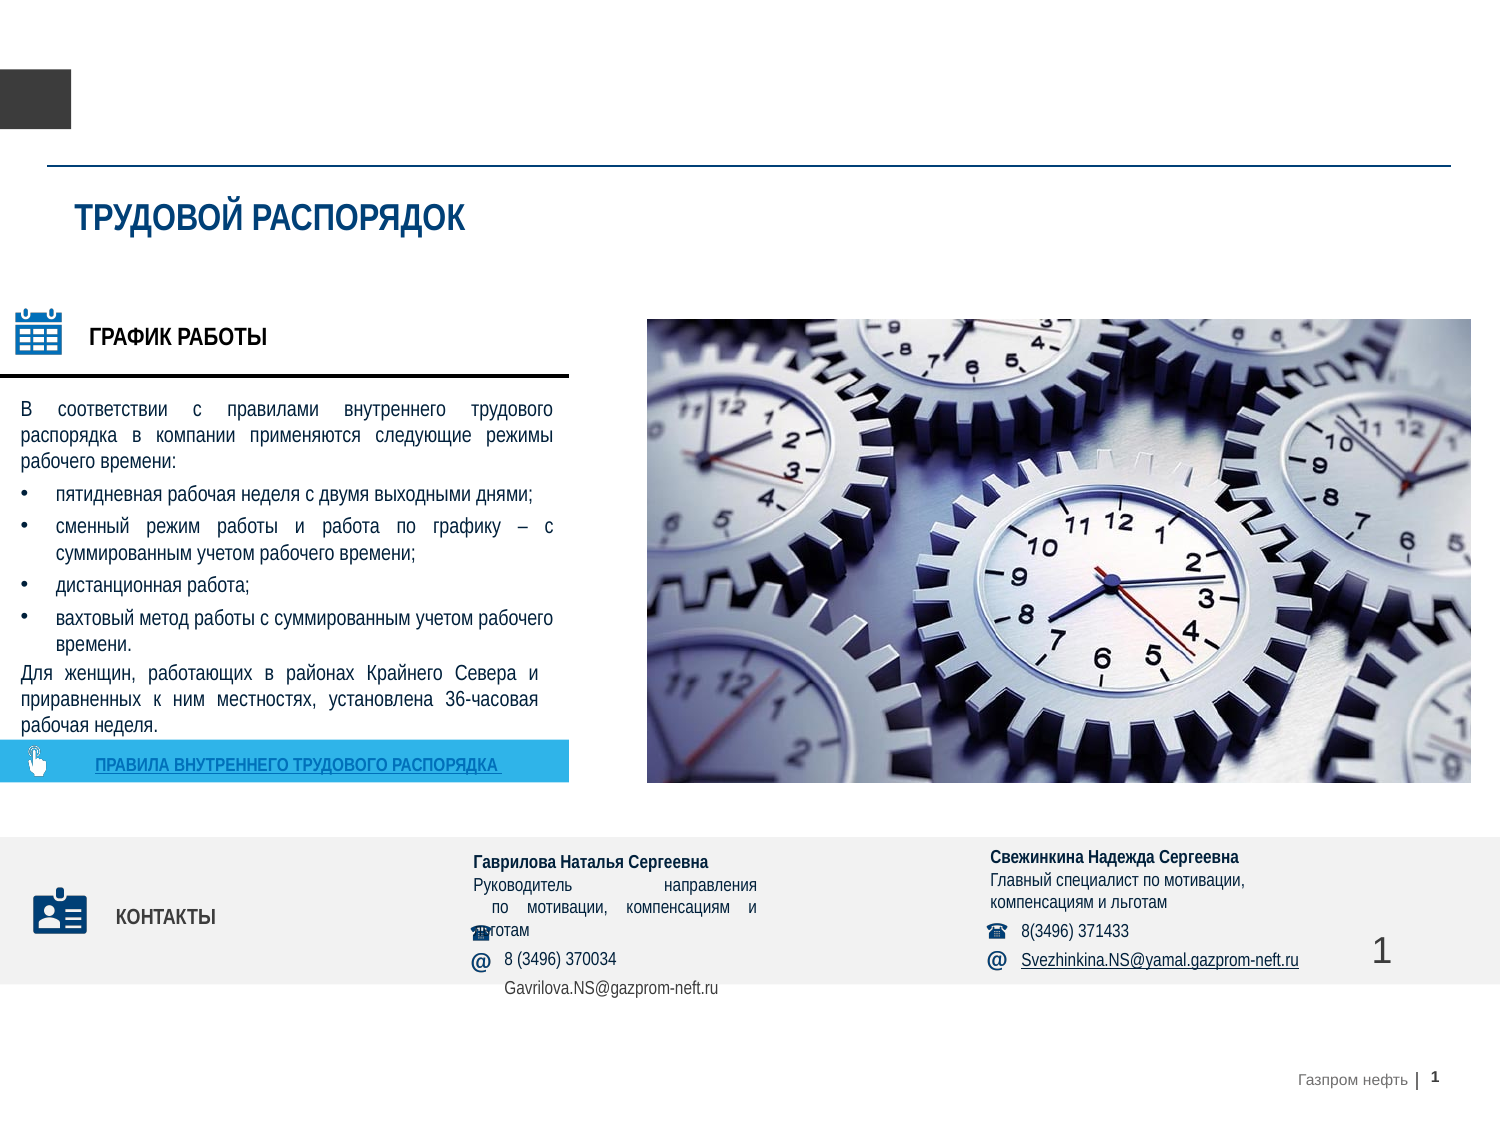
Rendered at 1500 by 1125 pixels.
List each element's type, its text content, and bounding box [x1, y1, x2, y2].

text_box Для женщин, работающих в районах Крайнего Севера и приравненных к ним местностях, установлена 36-часовая рабочая неделя. [6, 650, 555, 738]
text_box В соответствии с правилами внутреннего трудового распорядка в компании применяются следующие режимы рабочего времени: пятидневная рабочая неделя с двумя выходными днями; сменный режим работы и работа по графику – с суммированным учетом рабочего времени; дистанционная работа; вахтовый метод работы с суммированным учетом рабочего времени. [5, 387, 569, 696]
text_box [0, 739, 570, 784]
text_box [0, 835, 1500, 986]
picture [646, 319, 1471, 783]
slide_number 1 [1363, 918, 1409, 964]
picture [5, 299, 71, 365]
title ТРУДОВОЙ РАСПОРЯДОК [74, 193, 1085, 239]
text_box ГРАФИК РАБОТЫ [75, 312, 593, 358]
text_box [27, 878, 402, 943]
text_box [458, 842, 772, 1008]
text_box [975, 837, 1358, 980]
